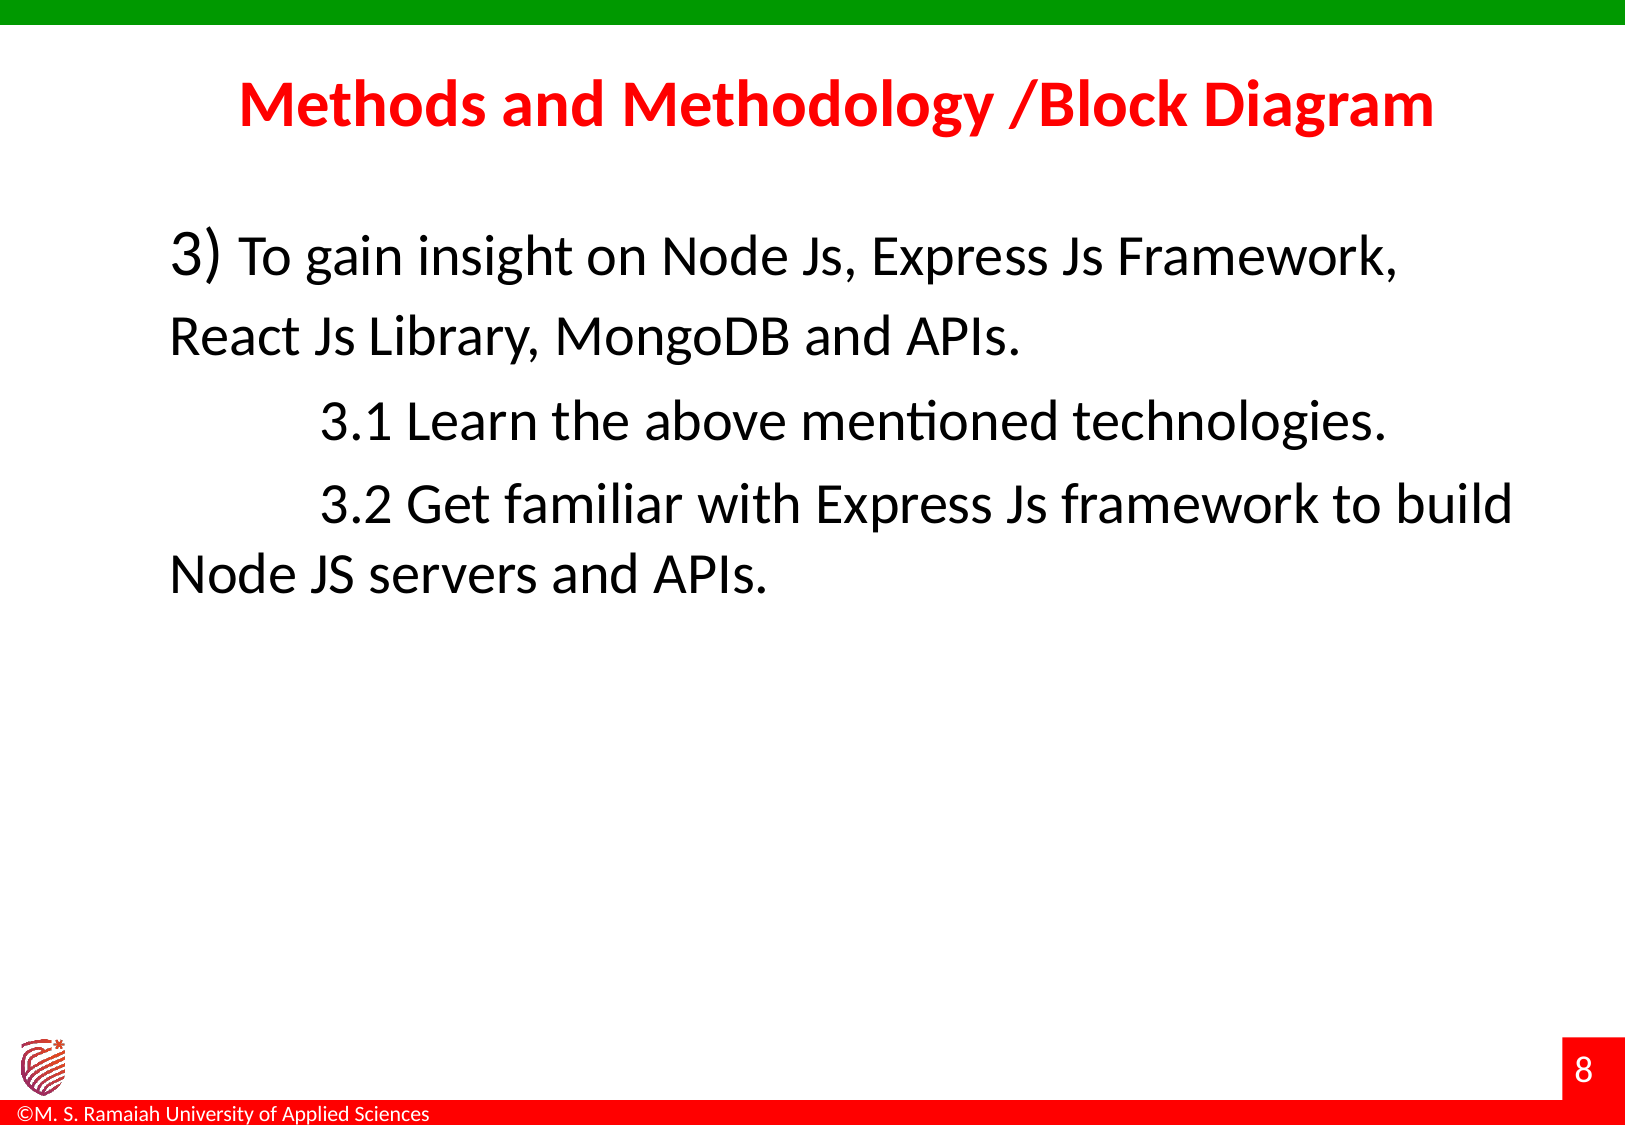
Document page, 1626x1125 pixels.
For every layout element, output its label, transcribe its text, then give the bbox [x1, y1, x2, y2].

picture [21, 1039, 65, 1096]
subtitle 3) To gain insight on Node Js, Express Js Framework, React Js Library, MongoDB and APIs. 3.1 Learn the above mentioned technologies. 3.2 Get familiar with Express Js framework to build Node JS servers and APIs. [154, 201, 1536, 973]
title Methods and Methodology /Block Diagram [154, 51, 1536, 173]
